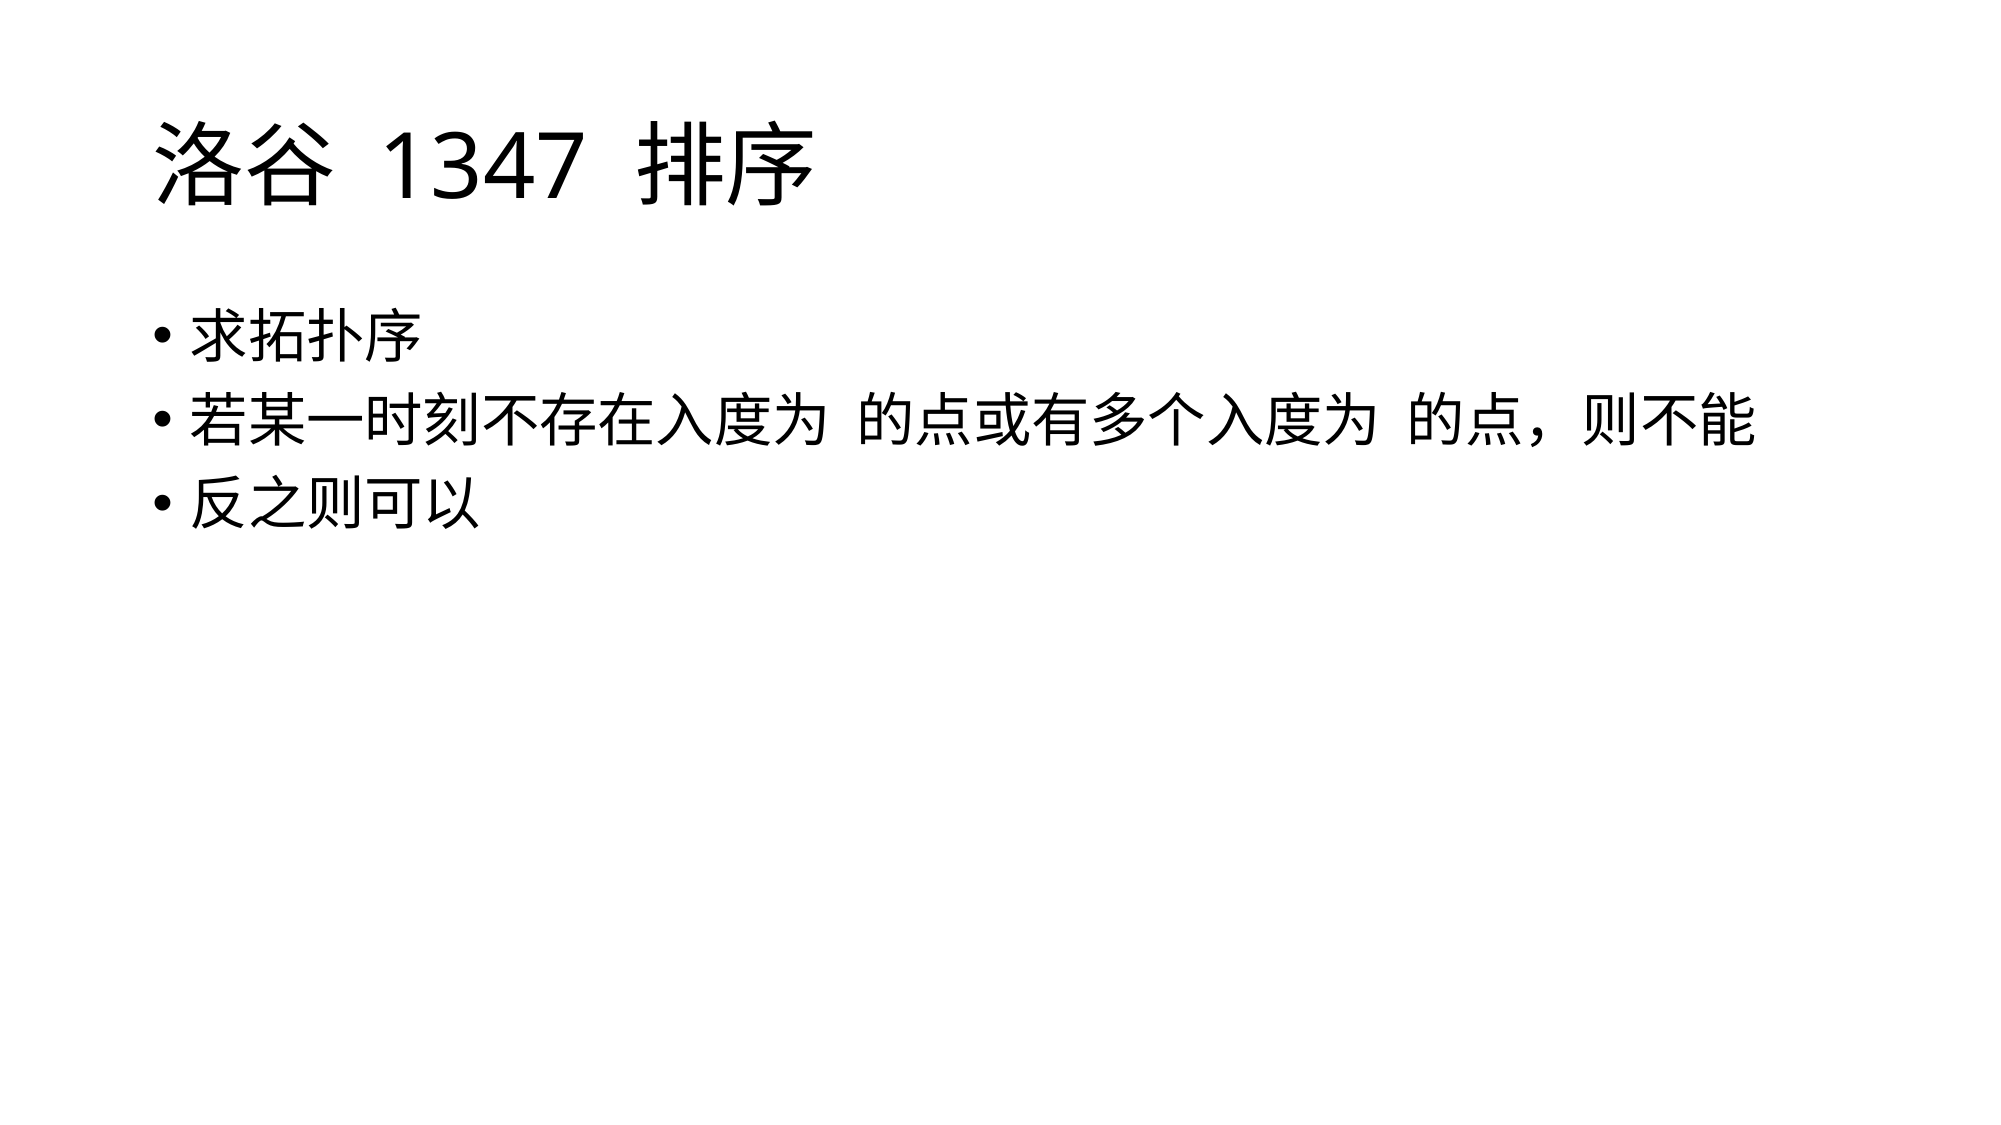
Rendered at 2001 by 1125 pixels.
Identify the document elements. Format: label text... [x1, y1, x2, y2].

title 洛谷 1347 排序 [137, 59, 1863, 278]
